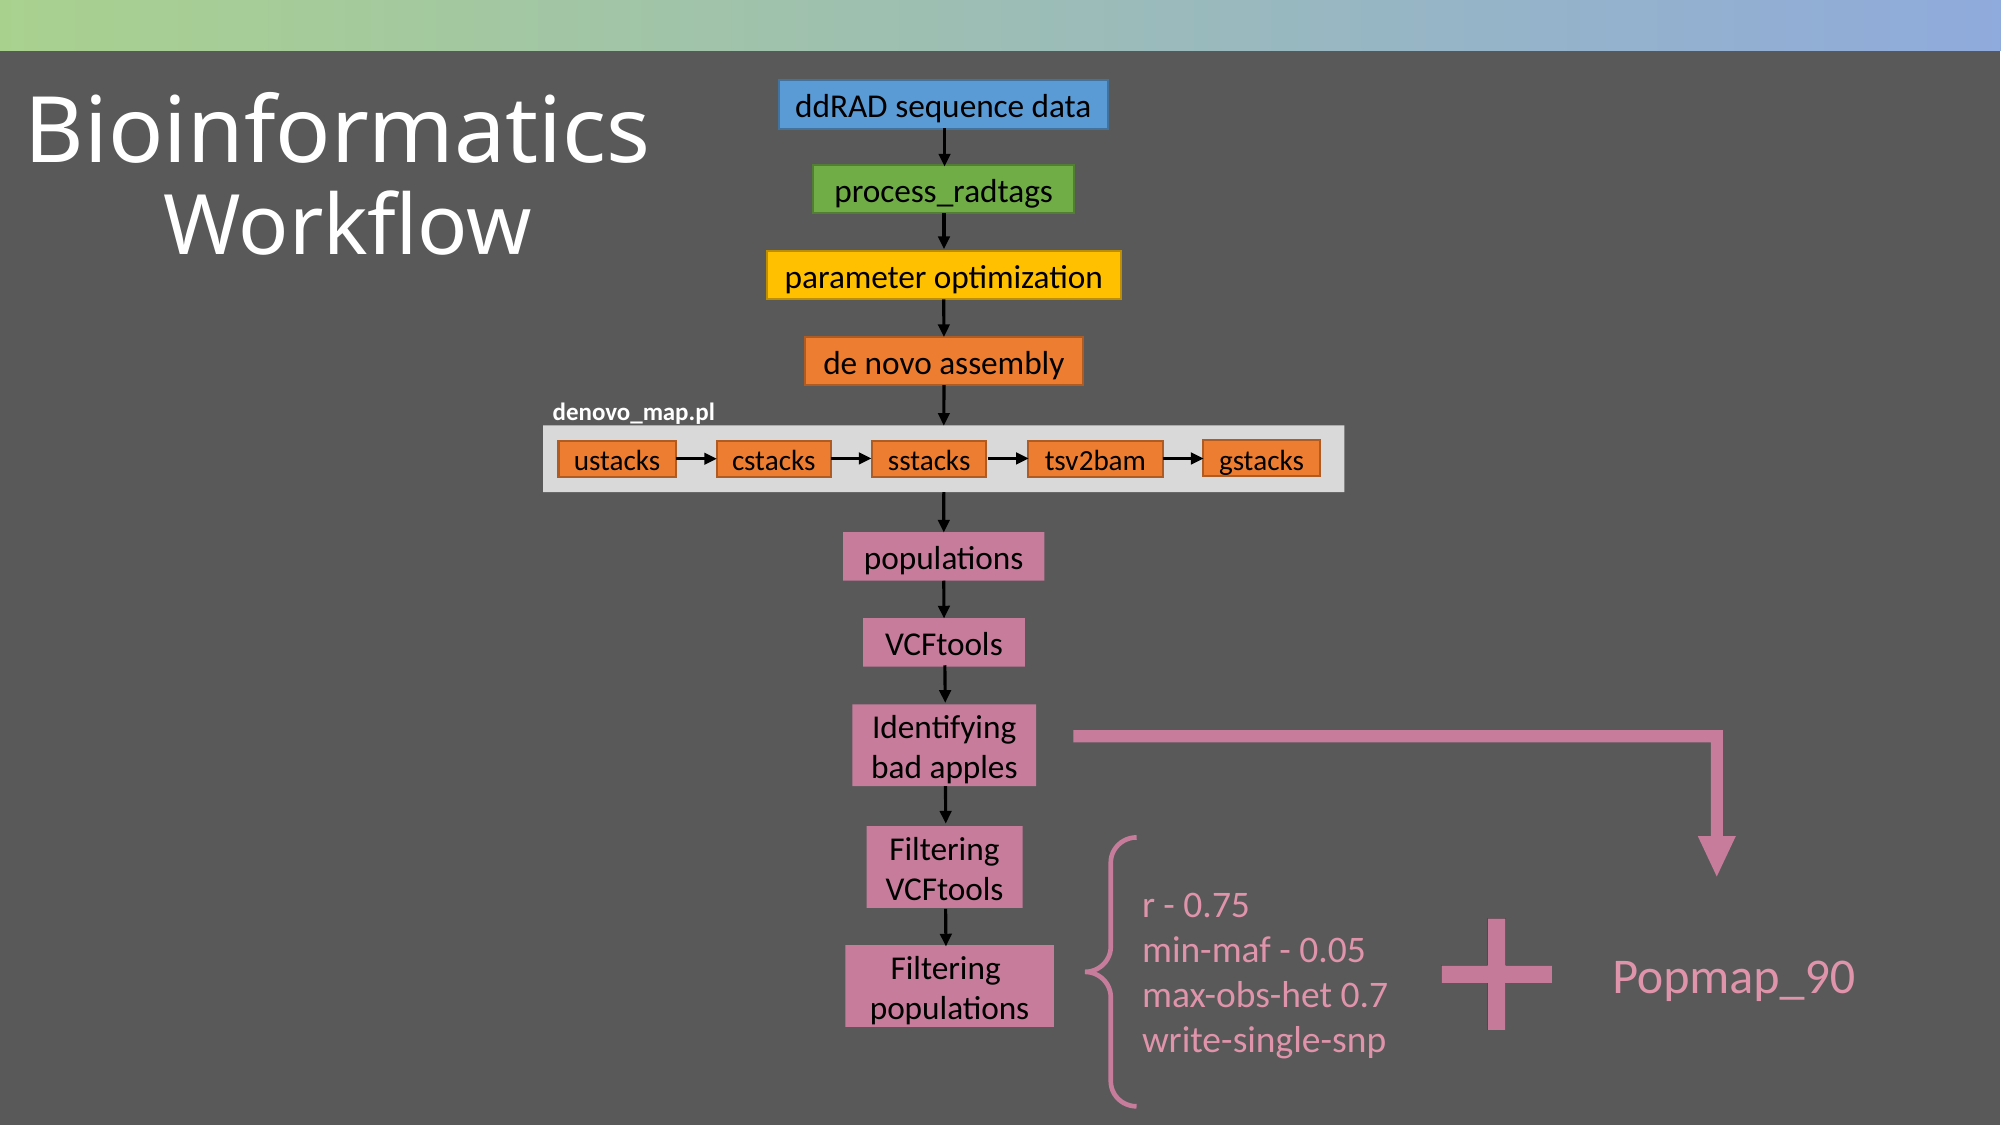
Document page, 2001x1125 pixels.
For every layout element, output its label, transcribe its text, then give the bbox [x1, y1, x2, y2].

text_box Filtering VCFtools [866, 825, 1024, 909]
text_box de novo assembly [804, 336, 1084, 386]
text_box [1084, 836, 1137, 1106]
text_box cstacks [716, 440, 832, 478]
text_box Filtering populations [844, 944, 1055, 1028]
text_box process_radtags [812, 164, 1075, 214]
text_box populations [842, 531, 1045, 582]
text_box Bioinformatics [10, 52, 1736, 269]
text_box Identifying bad apples [851, 703, 1037, 787]
text_box ddRAD sequence data [778, 79, 1109, 130]
text_box Popmap_90 [1597, 936, 1873, 1011]
text_box parameter optimization [766, 250, 1122, 300]
text_box [0, 0, 2000, 52]
text_box Workflow [148, 163, 628, 279]
text_box ustacks [557, 440, 677, 478]
text_box VCFtools [862, 617, 1026, 668]
text_box denovo_map.pl [537, 387, 906, 433]
text_box [542, 424, 1345, 493]
text_box tsv2bam [1027, 440, 1164, 478]
text_box sstacks [871, 440, 987, 478]
text_box [1073, 730, 1736, 877]
text_box gstacks [1202, 439, 1321, 477]
picture [1431, 908, 1562, 1040]
text_box r - 0.75 min-maf - 0.05 max-obs-het 0.7 write-single-snp [1127, 872, 1478, 1125]
